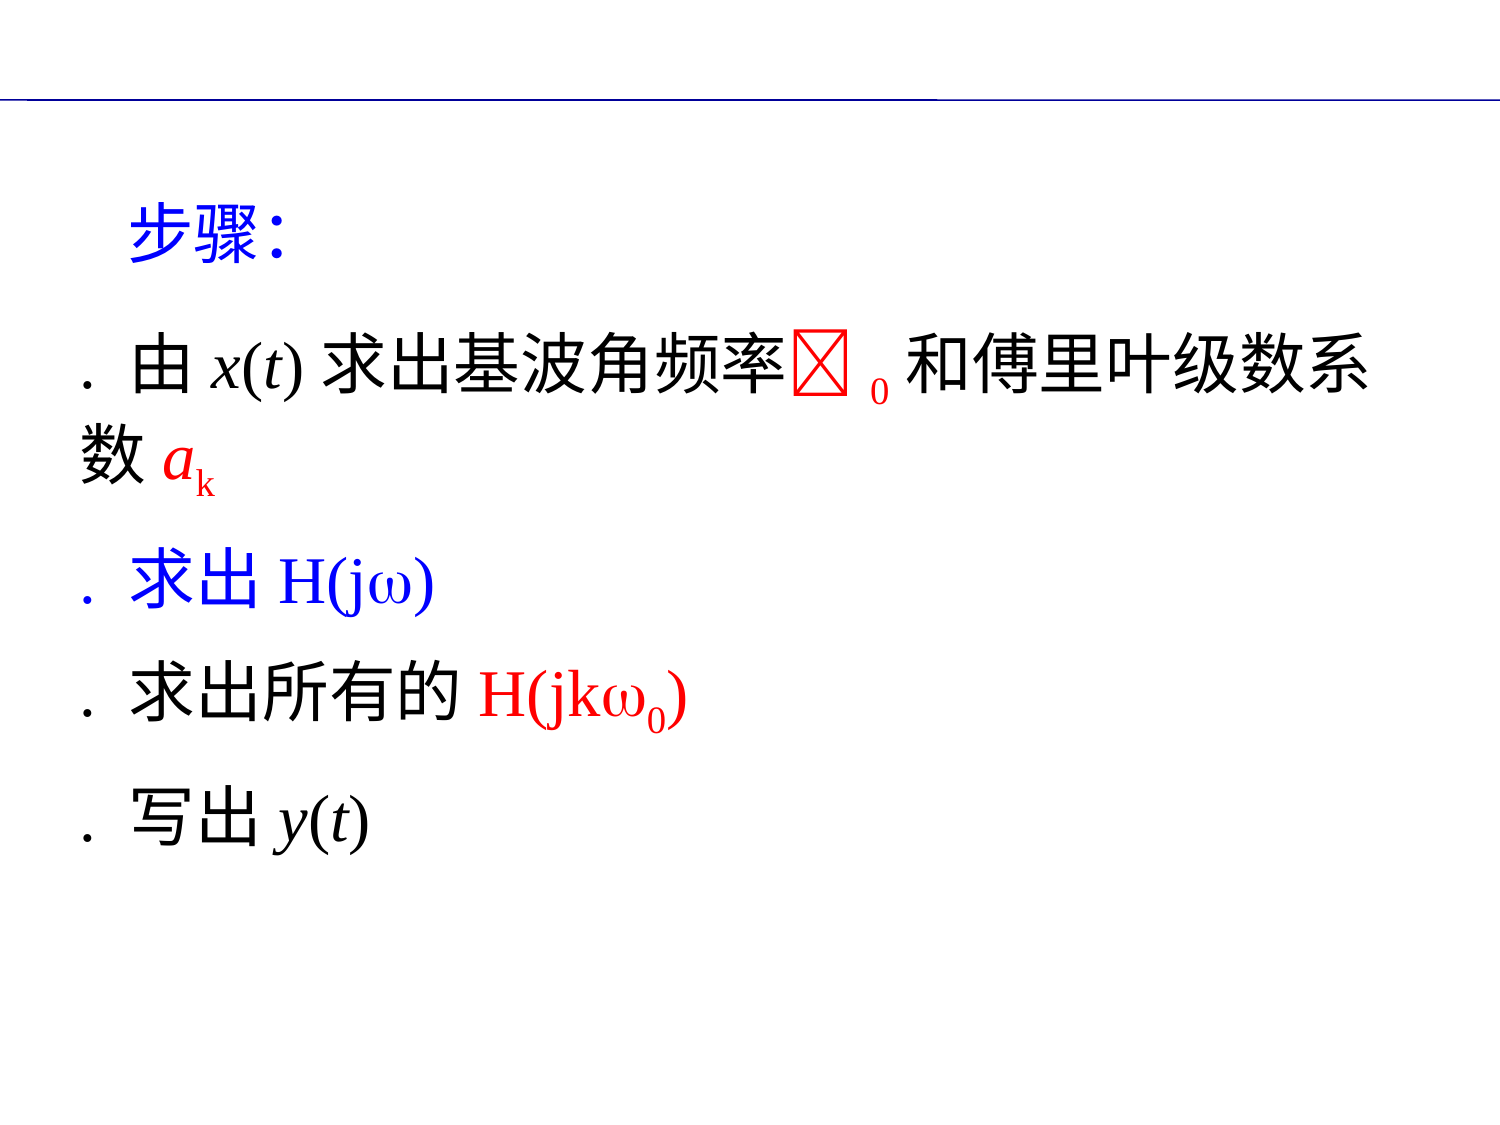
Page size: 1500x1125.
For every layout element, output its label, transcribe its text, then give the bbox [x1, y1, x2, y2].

title 步骤： [111, 172, 1388, 280]
text_box . 由x(t)求出基波角频率0和傅里叶级数系数ak . 求出H(j) . 求出所有的H(jk0) . 写出y(t) [64, 314, 1447, 987]
